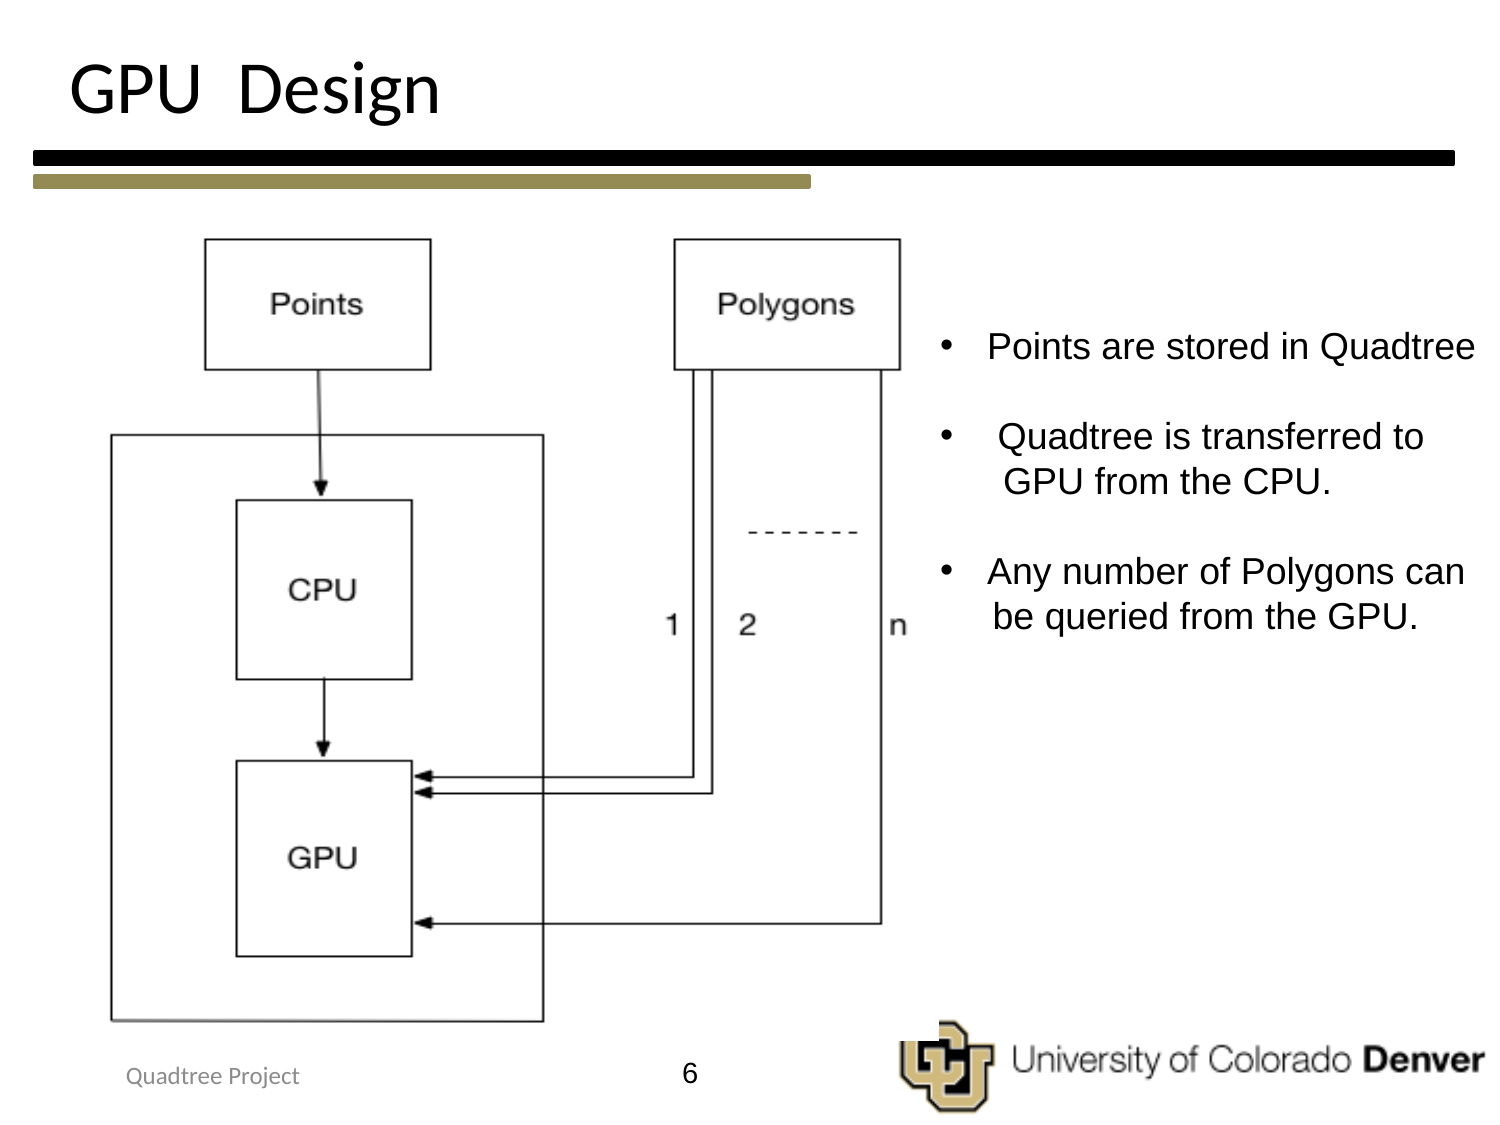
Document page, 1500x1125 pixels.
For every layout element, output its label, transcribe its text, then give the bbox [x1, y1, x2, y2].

picture [88, 219, 1500, 1125]
slide_number 6 [667, 1048, 780, 1107]
text_box Points are stored in Quadtree Quadtree is transferred to GPU from the CPU. Any number of Polygons can be queried from the GPU. [944, 314, 1500, 645]
text_box GPU Design [55, 30, 458, 136]
footer Quadtree Project [41, 1042, 386, 1106]
